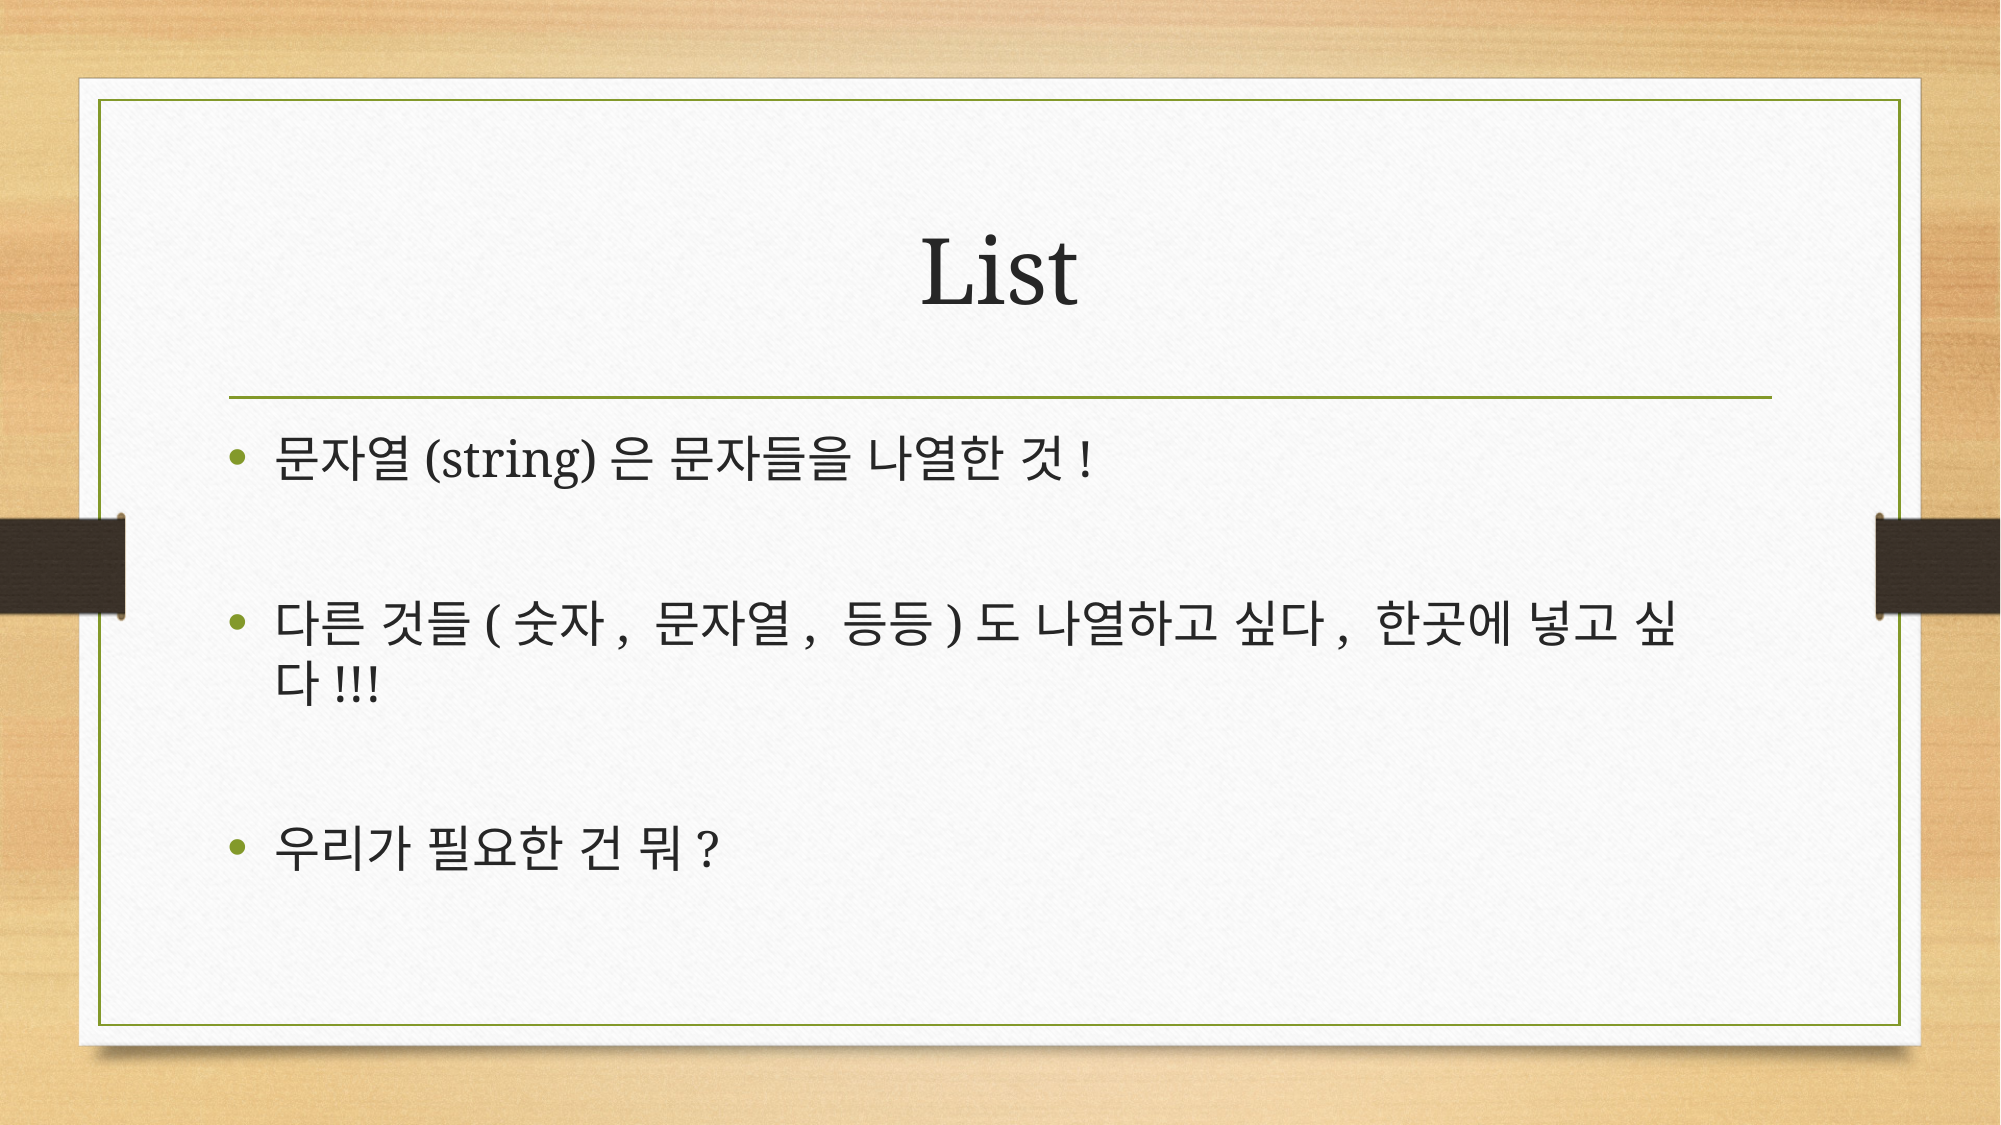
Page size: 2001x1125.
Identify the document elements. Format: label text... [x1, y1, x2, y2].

title List [212, 161, 1788, 375]
picture [0, 0, 2001, 1125]
list 문자열(string)은 문자들을 나열한 것! 다른 것들(숫자, 문자열, 등등)도 나열하고 싶다, 한곳에 넣고 싶다!!! 우리가 필요한 건 뭐? [212, 419, 1788, 964]
